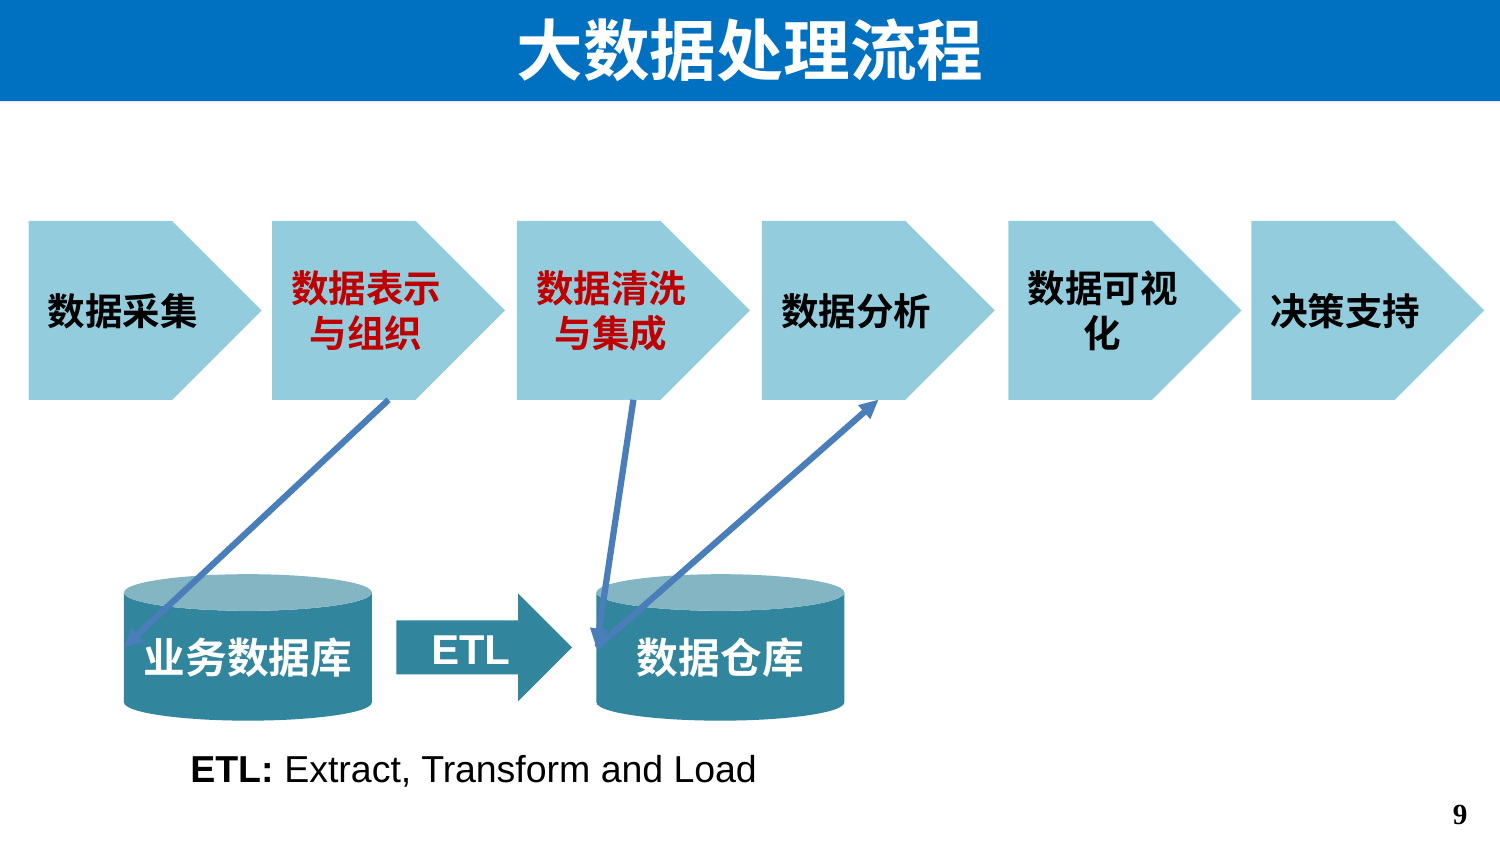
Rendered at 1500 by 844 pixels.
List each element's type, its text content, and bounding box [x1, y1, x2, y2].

text_box 数据分析 [759, 218, 997, 402]
text_box 业务数据库 [204, 572, 243, 578]
text_box 数据采集 [26, 218, 264, 402]
text_box 数据表示与组织 [269, 218, 508, 402]
text_box 数据清洗与集成 [514, 218, 753, 402]
text_box 决策支持 [1249, 218, 1487, 402]
text_box 数据可视化 [1006, 218, 1244, 402]
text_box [720, 399, 834, 575]
text_box ETL: Extract, Transform and Load [175, 737, 793, 798]
text_box 业务数据库 [121, 573, 375, 723]
title 大数据处理流程 [0, 0, 1500, 102]
text_box ETL [394, 591, 575, 704]
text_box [247, 399, 345, 575]
text_box 数据仓库 [594, 582, 847, 723]
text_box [588, 399, 719, 575]
